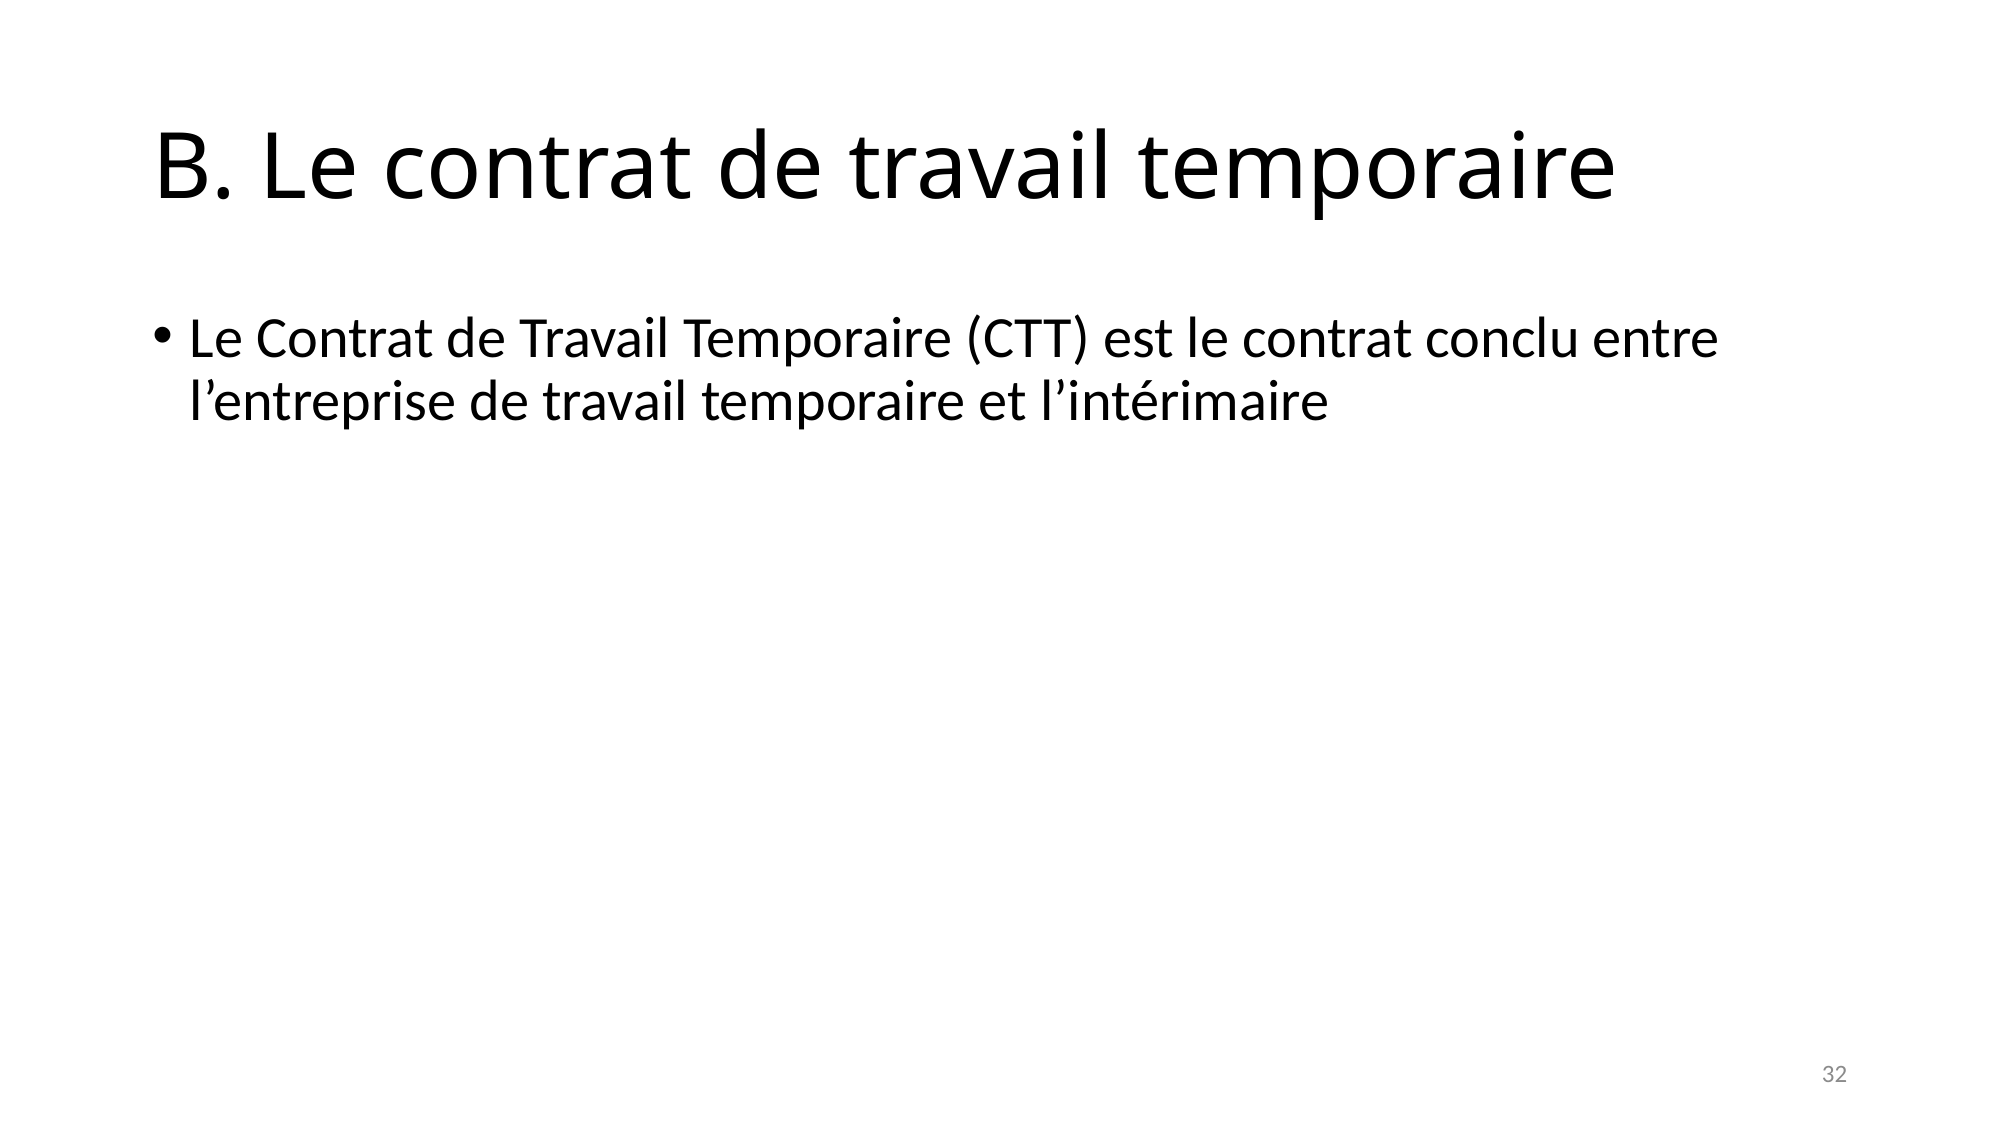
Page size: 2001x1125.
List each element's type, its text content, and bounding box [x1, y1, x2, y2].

slide_number 32 [1412, 1042, 1863, 1103]
list Le Contrat de Travail Temporaire (CTT) est le contrat conclu entre l’entreprise de travail temporaire et l’intérimaire [137, 299, 1863, 1014]
title B. Le contrat de travail temporaire [137, 59, 1863, 278]
